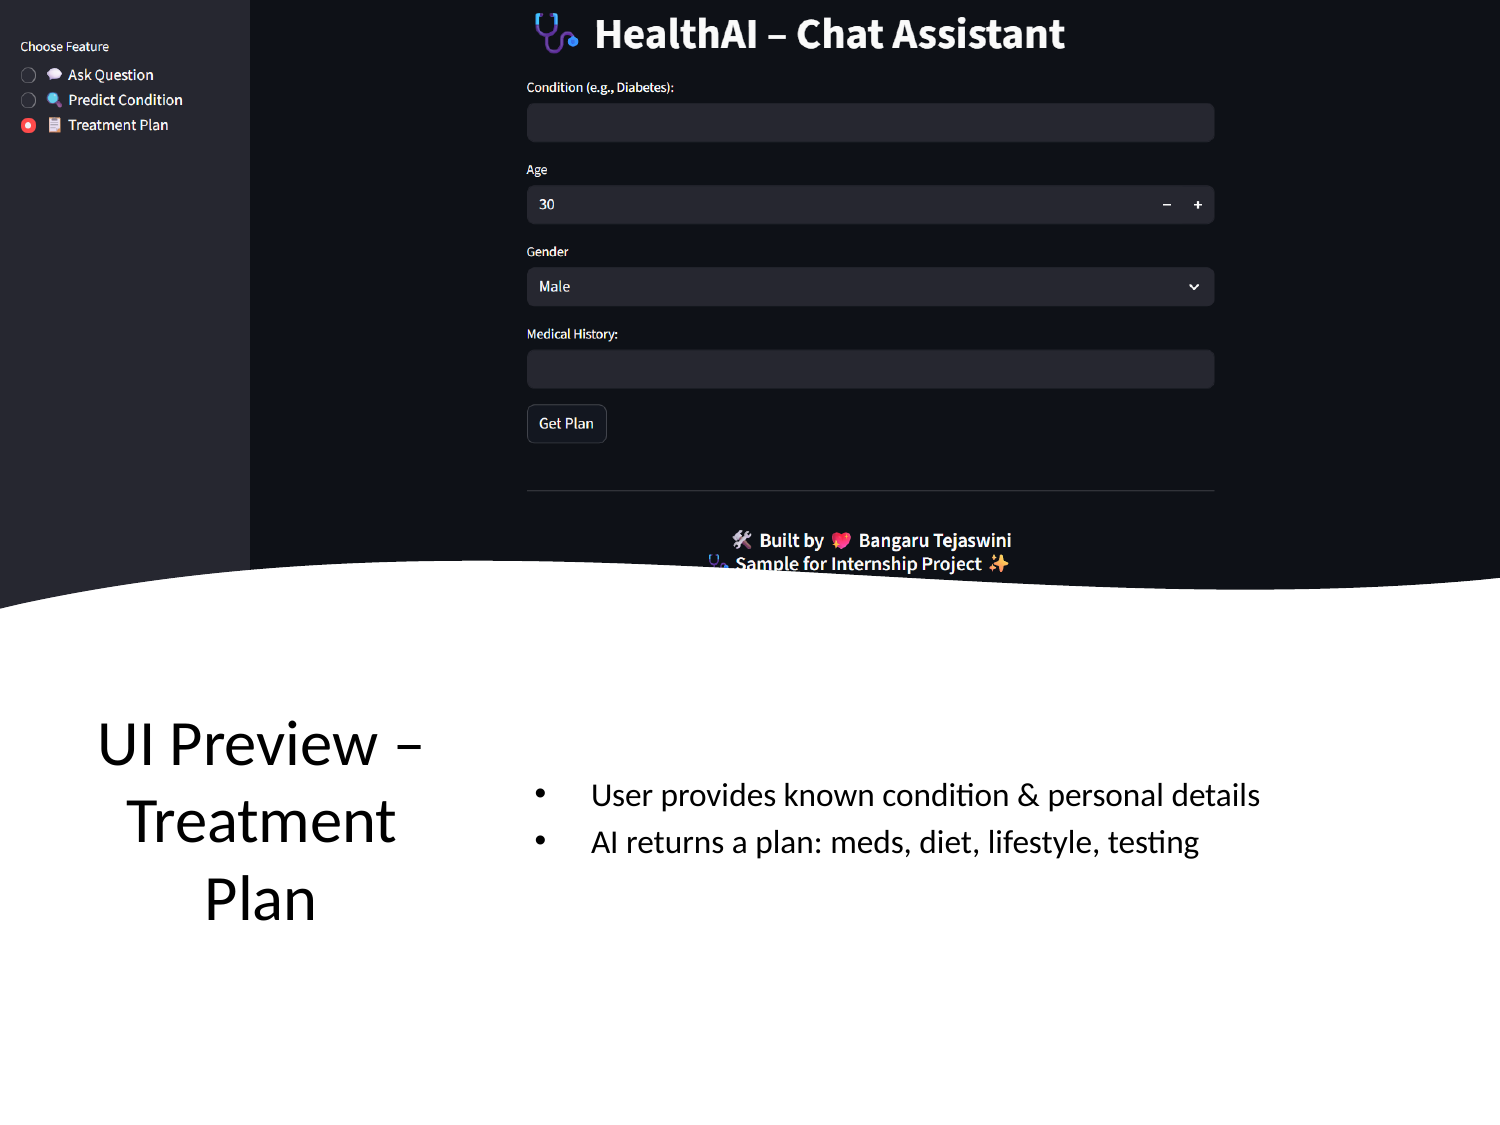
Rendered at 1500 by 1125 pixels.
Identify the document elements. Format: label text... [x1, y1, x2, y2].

title UI Preview – Treatment Plan [59, 617, 464, 1018]
list User provides known condition & personal details AI returns a plan: meds, diet, lifestyle, testing [519, 617, 1441, 1018]
picture [0, 0, 1500, 609]
